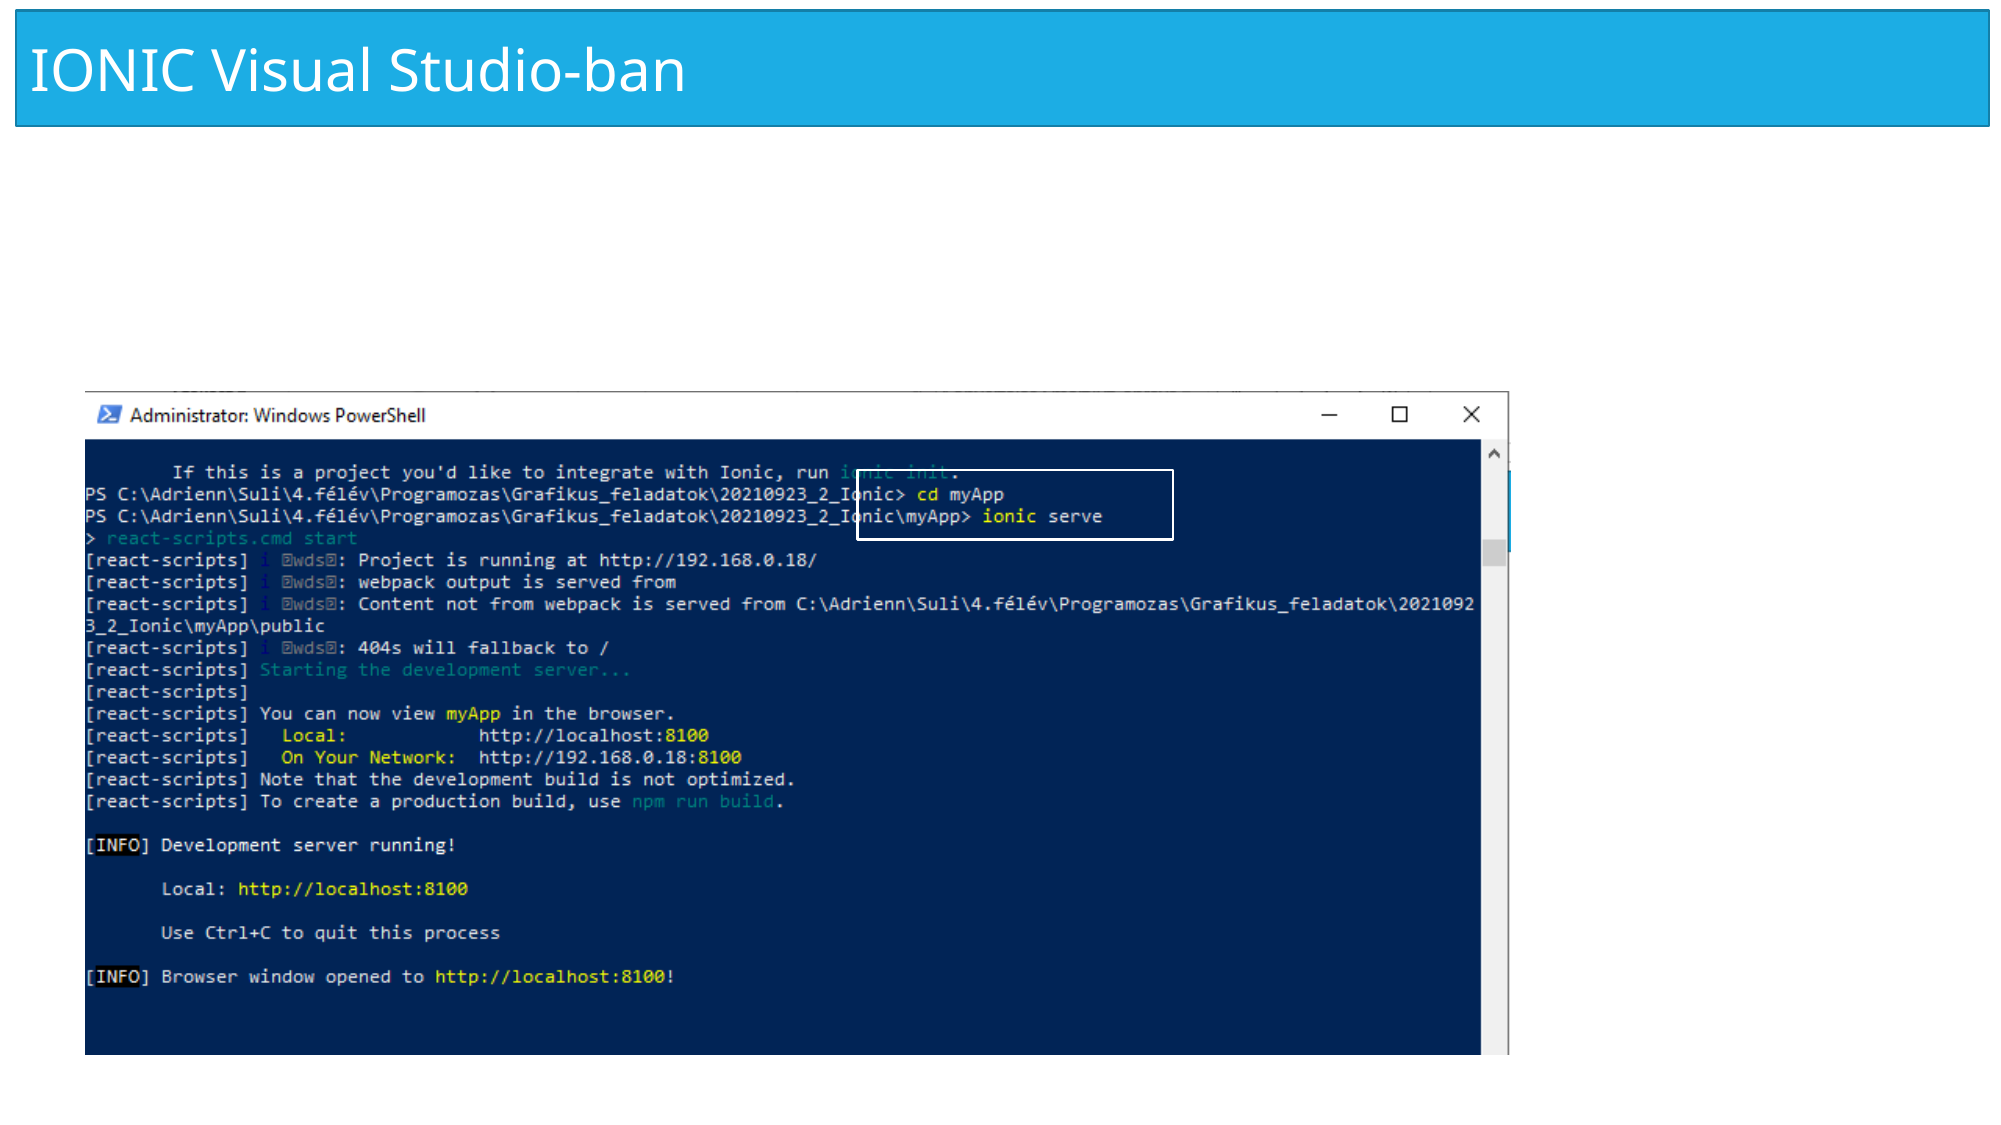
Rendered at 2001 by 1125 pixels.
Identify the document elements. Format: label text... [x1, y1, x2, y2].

text_box IONIC Visual Studio-ban [15, 9, 1990, 127]
picture [85, 391, 1512, 1055]
